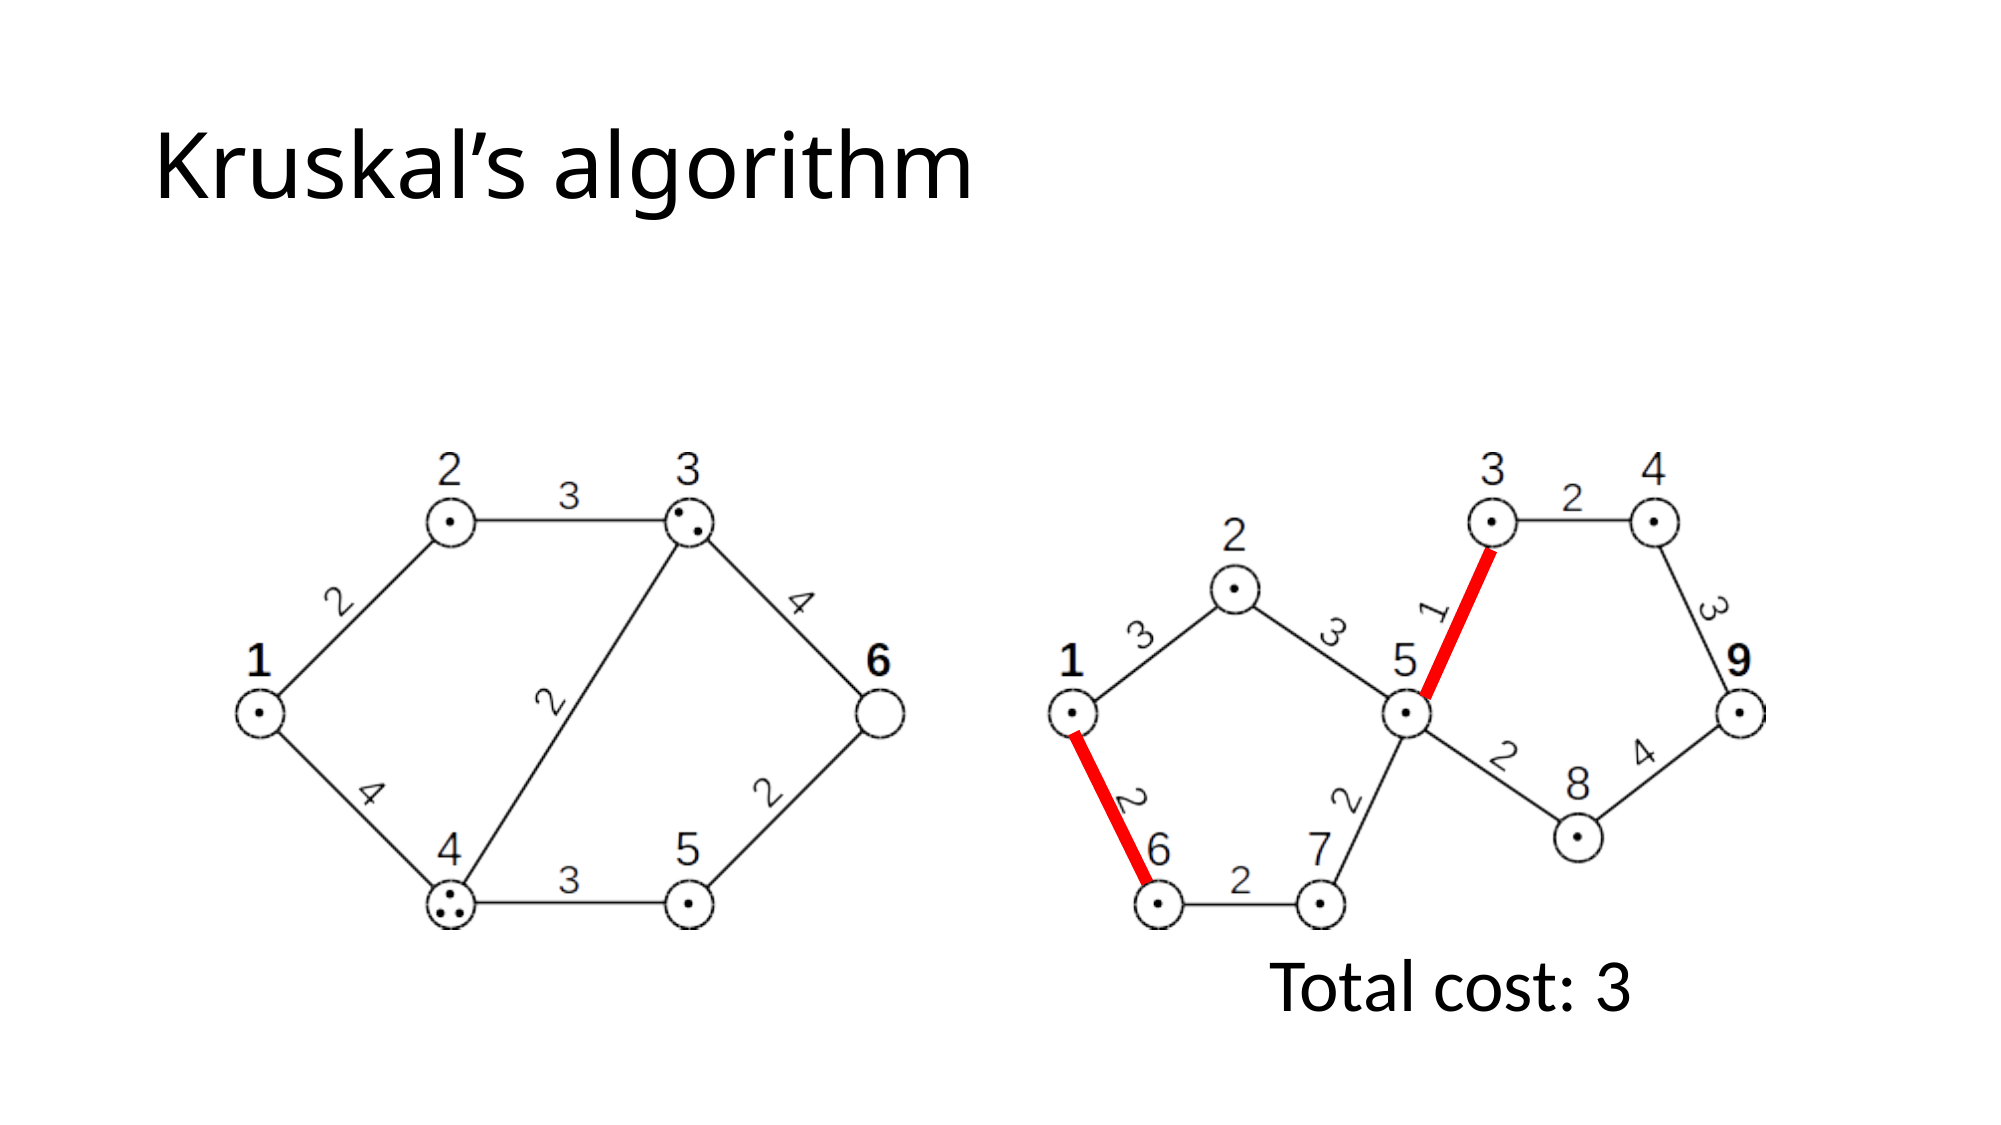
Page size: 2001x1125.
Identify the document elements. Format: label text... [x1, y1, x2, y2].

title Kruskal’s algorithm [137, 59, 1863, 278]
picture [233, 452, 1766, 930]
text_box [1424, 549, 1492, 698]
text_box Total cost: 3 [1254, 930, 1648, 1035]
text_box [1073, 732, 1148, 883]
